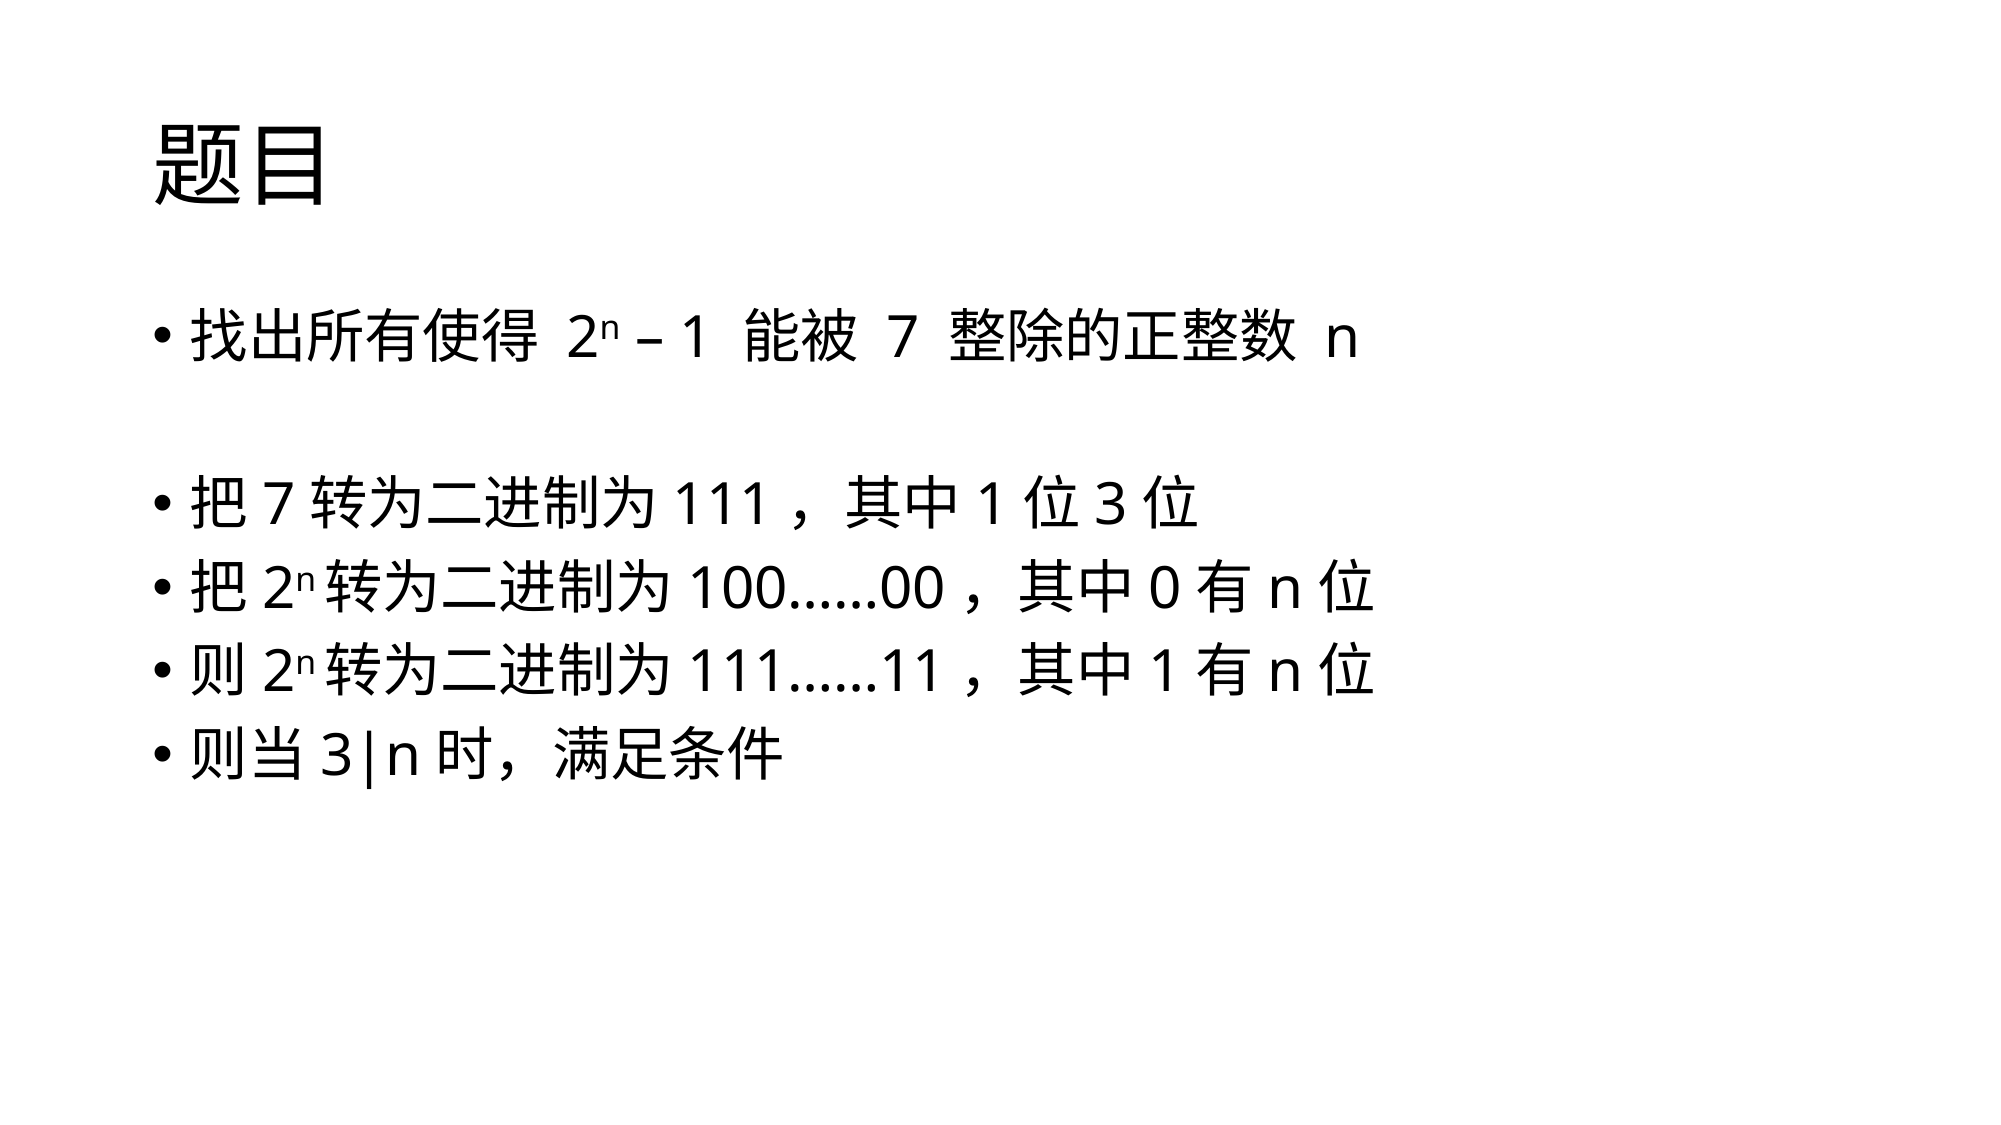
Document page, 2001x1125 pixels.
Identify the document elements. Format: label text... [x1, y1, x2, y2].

title 题目 [137, 59, 1863, 278]
list 找出所有使得 2n – 1 能被 7 整除的正整数 n 把7转为二进制为111，其中1位3位 把2n转为二进制为100……00，其中0有n位 则2n转为二进制为111……11，其中1有n位 则当3|n时，满足条件 [137, 299, 1863, 1014]
